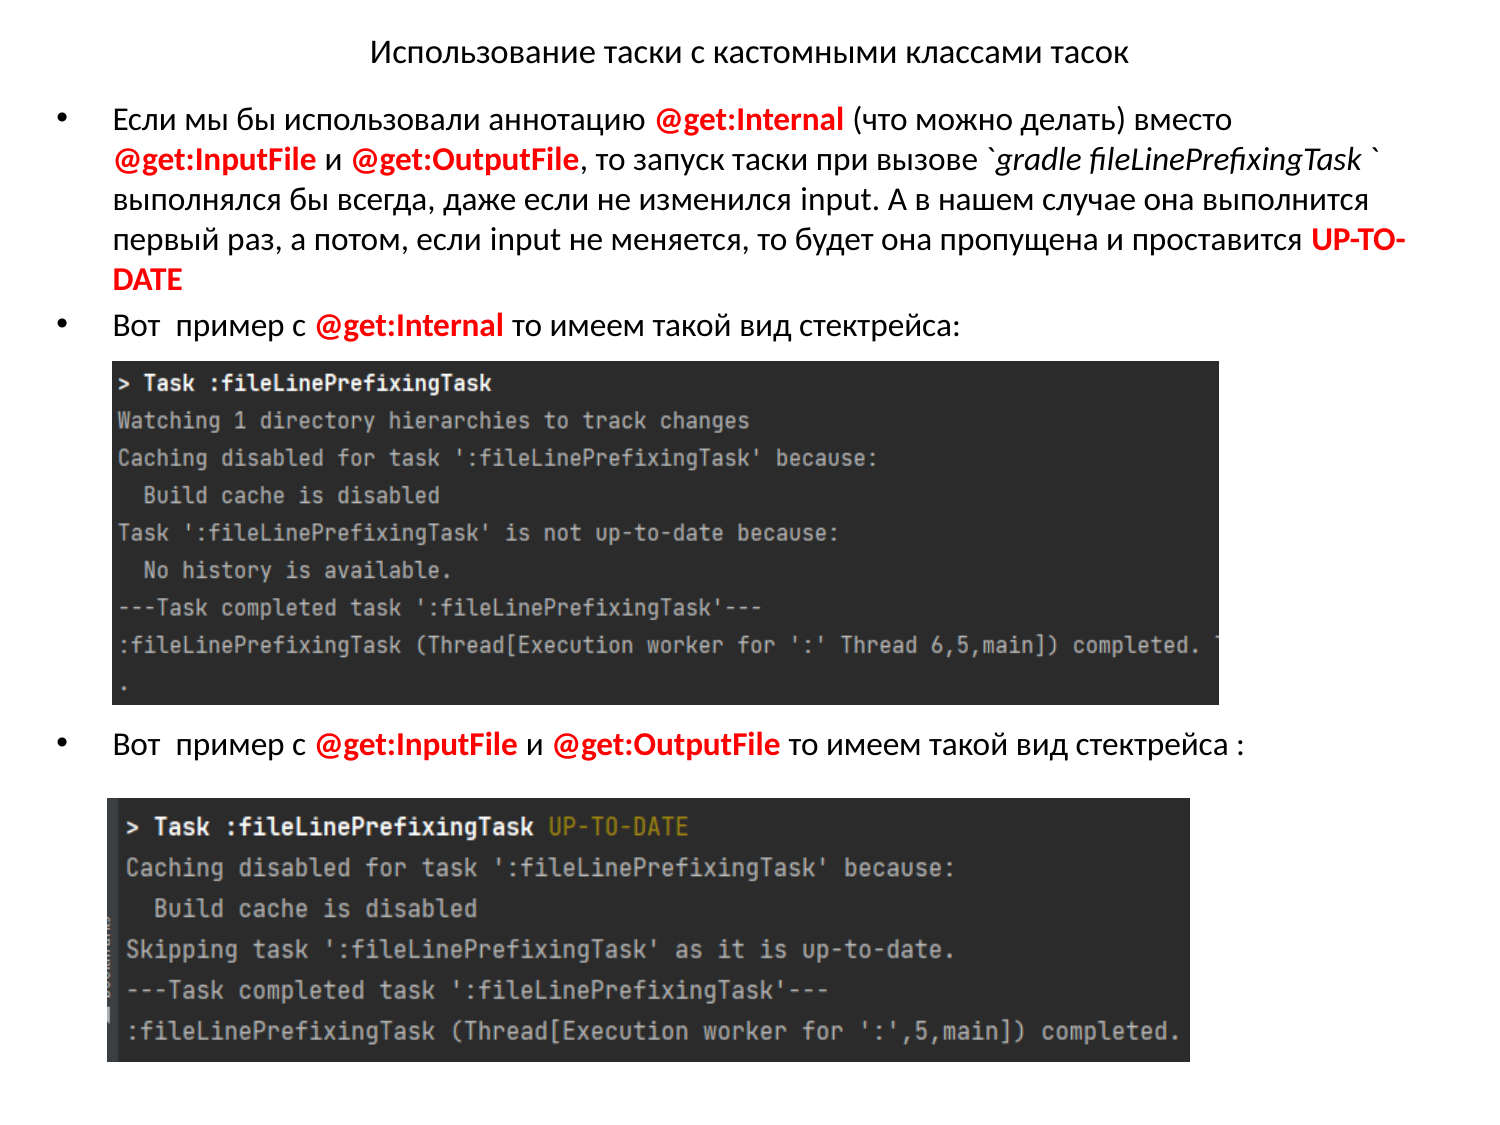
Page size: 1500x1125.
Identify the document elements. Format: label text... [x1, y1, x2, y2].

picture [111, 361, 1220, 705]
picture [107, 798, 1190, 1062]
title Использование таски с кастомными классами тасок [74, 21, 1425, 79]
list Если мы бы использовали аннотацию @get:Internal (что можно делать) вместо @get:InputFile и @get:OutputFile, то запуск таски при вызове `gradle fileLinePrefixingTask ` выполнялся бы всегда, даже если не изменился input. А в нашем случае она выполнится первый раз, а потом, если input не меняется, то будет она пропущена и проставится UP-TO-DATE Вот пример с @get:Internal то имеем такой вид стектрейса: Вот пример с @get:InputFile и @get:OutputFile то имеем такой вид стектрейса : [41, 90, 1459, 1083]
